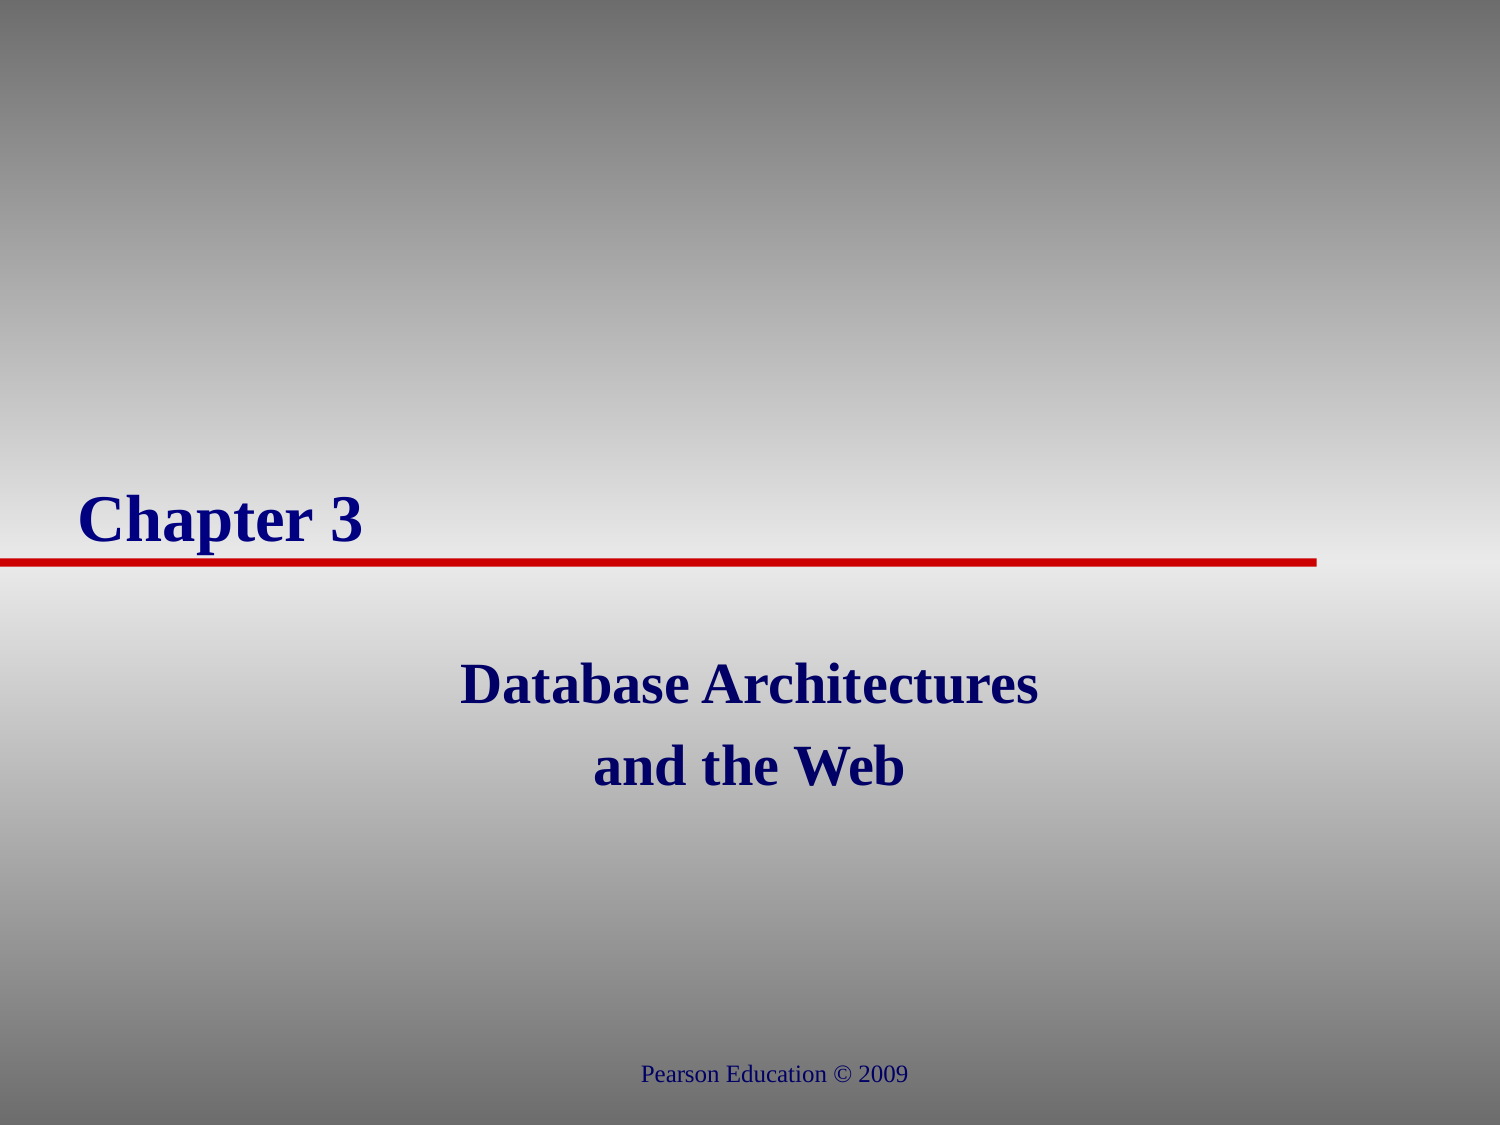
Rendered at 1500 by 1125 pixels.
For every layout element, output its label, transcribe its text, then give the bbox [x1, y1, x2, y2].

text_box Pearson Education © 2009 [512, 1050, 1038, 1095]
title Chapter 3 [62, 374, 1338, 563]
subtitle Database Architectures and the Web [224, 637, 1276, 926]
